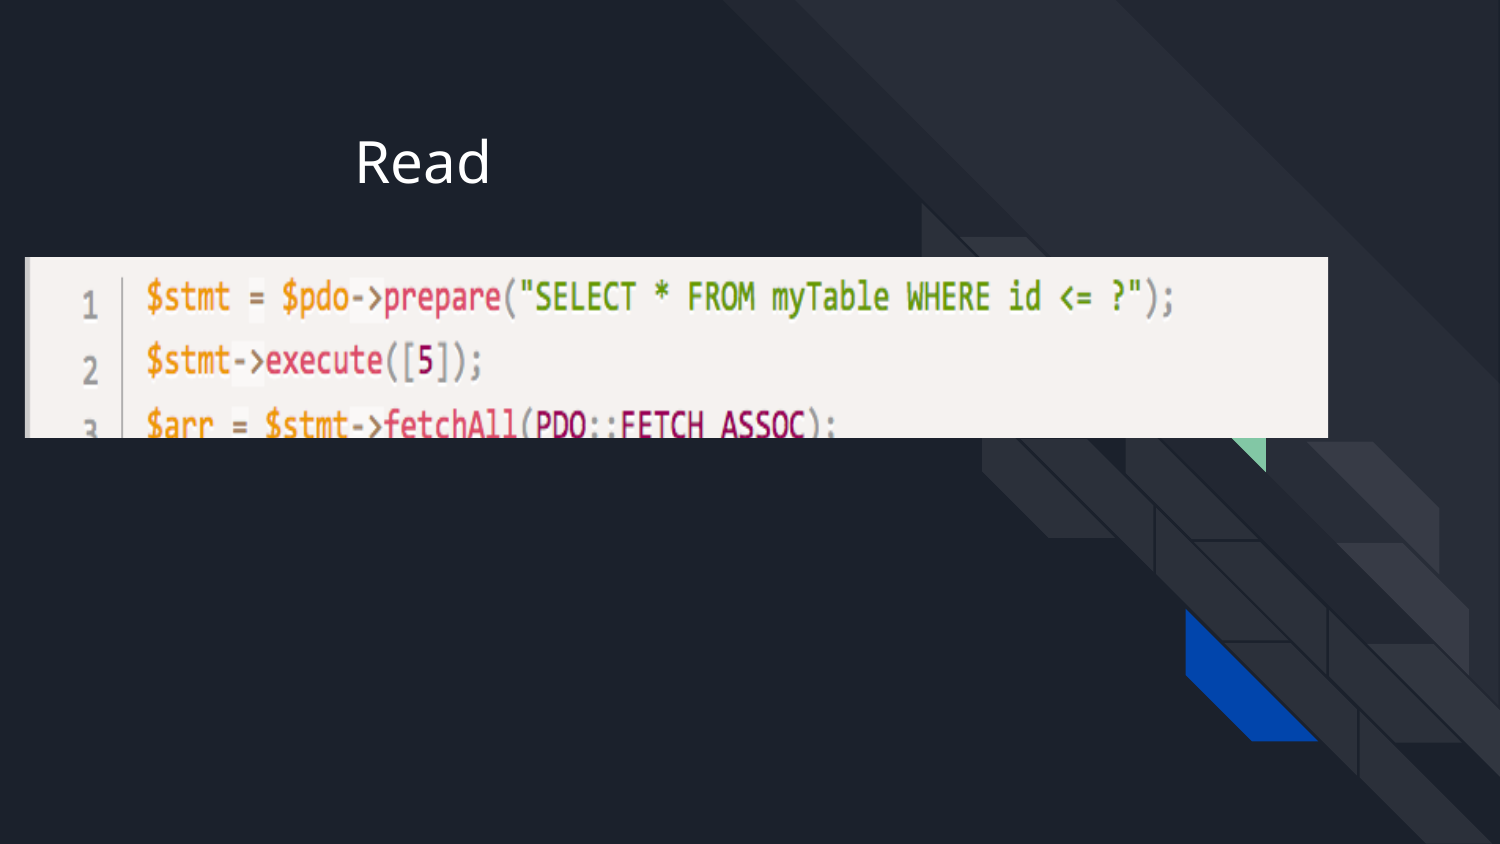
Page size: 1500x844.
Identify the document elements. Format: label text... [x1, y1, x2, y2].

picture [24, 257, 1329, 438]
title Read [339, 88, 595, 233]
